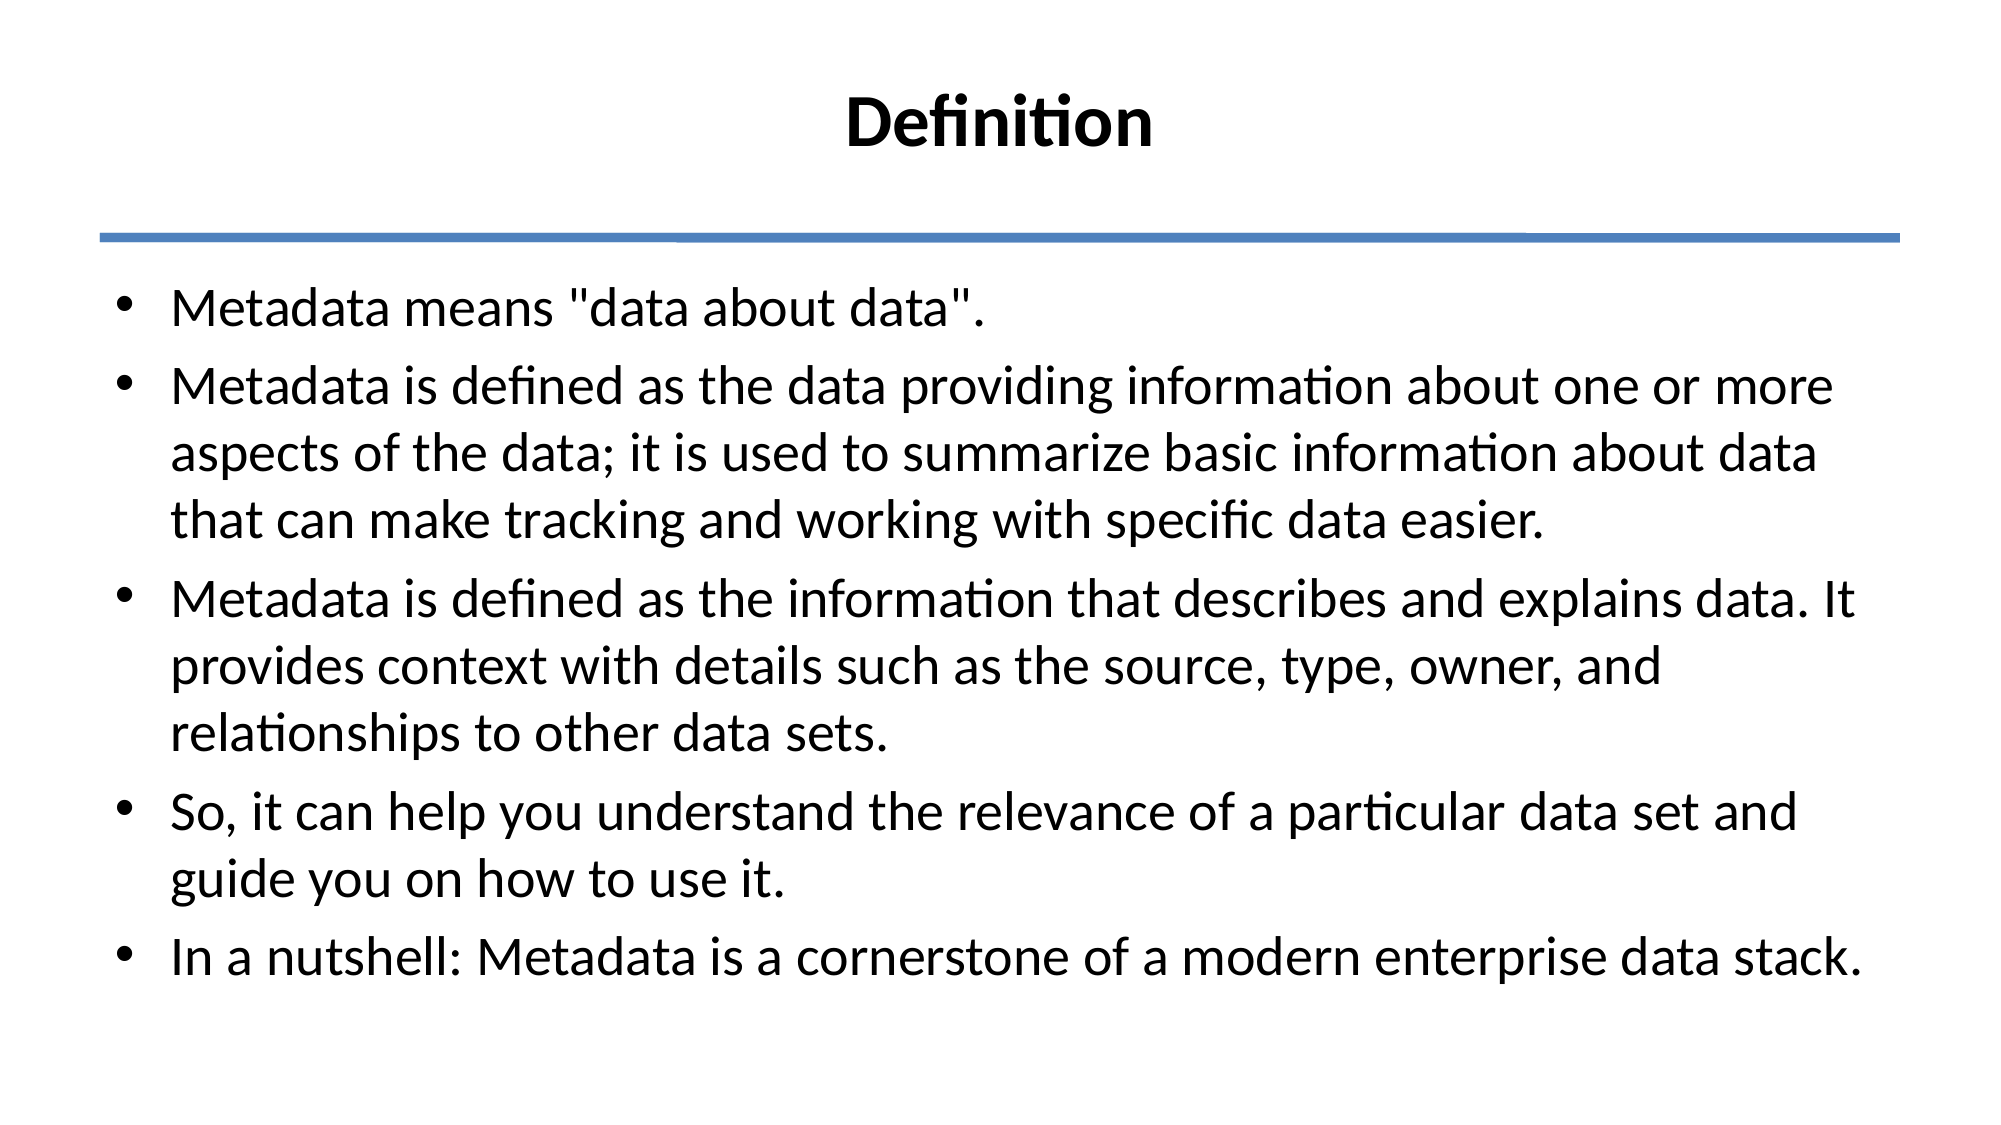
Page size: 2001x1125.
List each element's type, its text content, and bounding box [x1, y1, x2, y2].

list Metadata means "data about data". Metadata is defined as the data providing information about one or more aspects of the data; it is used to summarize basic information about data that can make tracking and working with specific data easier. Metadata is defined as the information that describes and explains data. It provides context with details such as the source, type, owner, and relationships to other data sets. So, it can help you understand the relevance of a particular data set and guide you on how to use it. In a nutshell: Metadata is a cornerstone of a modern enterprise data stack. [99, 262, 1900, 1005]
title Definition [99, 0, 1900, 233]
